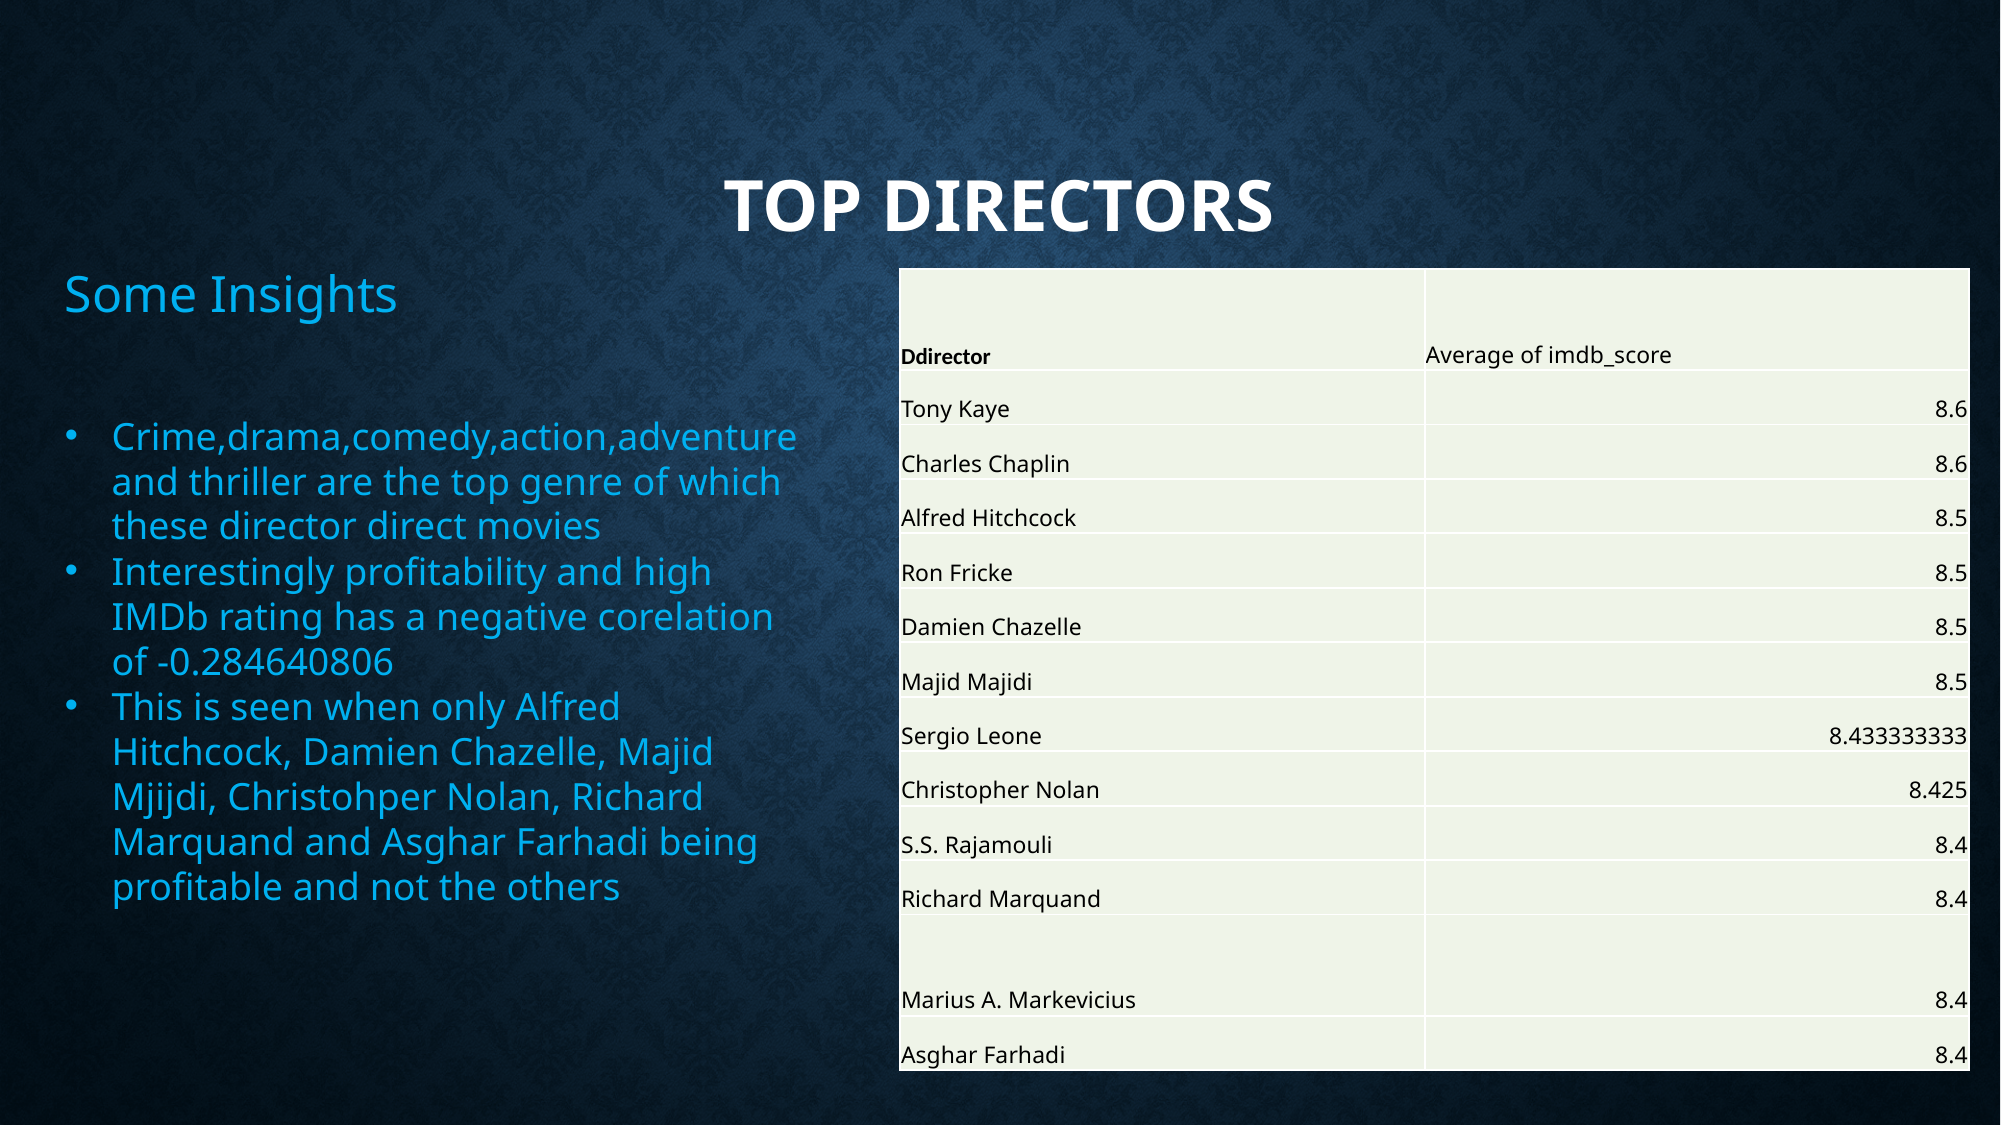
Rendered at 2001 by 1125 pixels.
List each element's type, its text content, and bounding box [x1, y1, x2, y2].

text_box Some Insights Crime,drama,comedy,action,adventure and thriller are the top genre of which these director direct movies Interestingly profitability and high IMDb rating has a negative corelation of -0.284640806 This is seen when only Alfred Hitchcock, Damien Chazelle, Majid Mjijdi, Christohper Nolan, Richard Marquand and Asghar Farhadi being profitable and not the others [49, 255, 818, 960]
table_cell 8.425 [1426, 752, 1968, 805]
table_cell S.S. Rajamouli [901, 807, 1424, 859]
table_cell Tony Kaye [901, 371, 1424, 424]
table_cell Asghar Farhadi [901, 1017, 1424, 1069]
table_cell Alfred Hitchcock [901, 480, 1424, 532]
table_cell 8.4 [1426, 915, 1968, 1015]
table_cell 8.4 [1426, 1017, 1968, 1069]
table_cell 8.4 [1426, 807, 1968, 859]
table_cell 8.5 [1426, 643, 1968, 696]
table_cell Christopher Nolan [901, 752, 1424, 805]
table_cell 8.5 [1426, 534, 1968, 587]
table_cell Ron Fricke [901, 534, 1424, 587]
table_cell 8.6 [1426, 371, 1968, 424]
table_cell Majid Majidi [901, 643, 1424, 696]
table_cell Sergio Leone [901, 698, 1424, 750]
table_cell 8.433333333 [1426, 698, 1968, 750]
table_cell 8.5 [1426, 480, 1968, 532]
table_cell Damien Chazelle [901, 589, 1424, 641]
table_cell Marius A. Markevicius [901, 915, 1424, 1015]
table_cell Richard Marquand [901, 861, 1424, 914]
table_cell 8.5 [1426, 589, 1968, 641]
table_cell Charles Chaplin [901, 425, 1424, 478]
title Top Directors [149, 99, 1849, 318]
table_header Average of imdb_score [1426, 270, 1968, 369]
table_cell 8.6 [1426, 425, 1968, 478]
table_cell 8.4 [1426, 861, 1968, 914]
table_header Ddirector [901, 270, 1424, 369]
